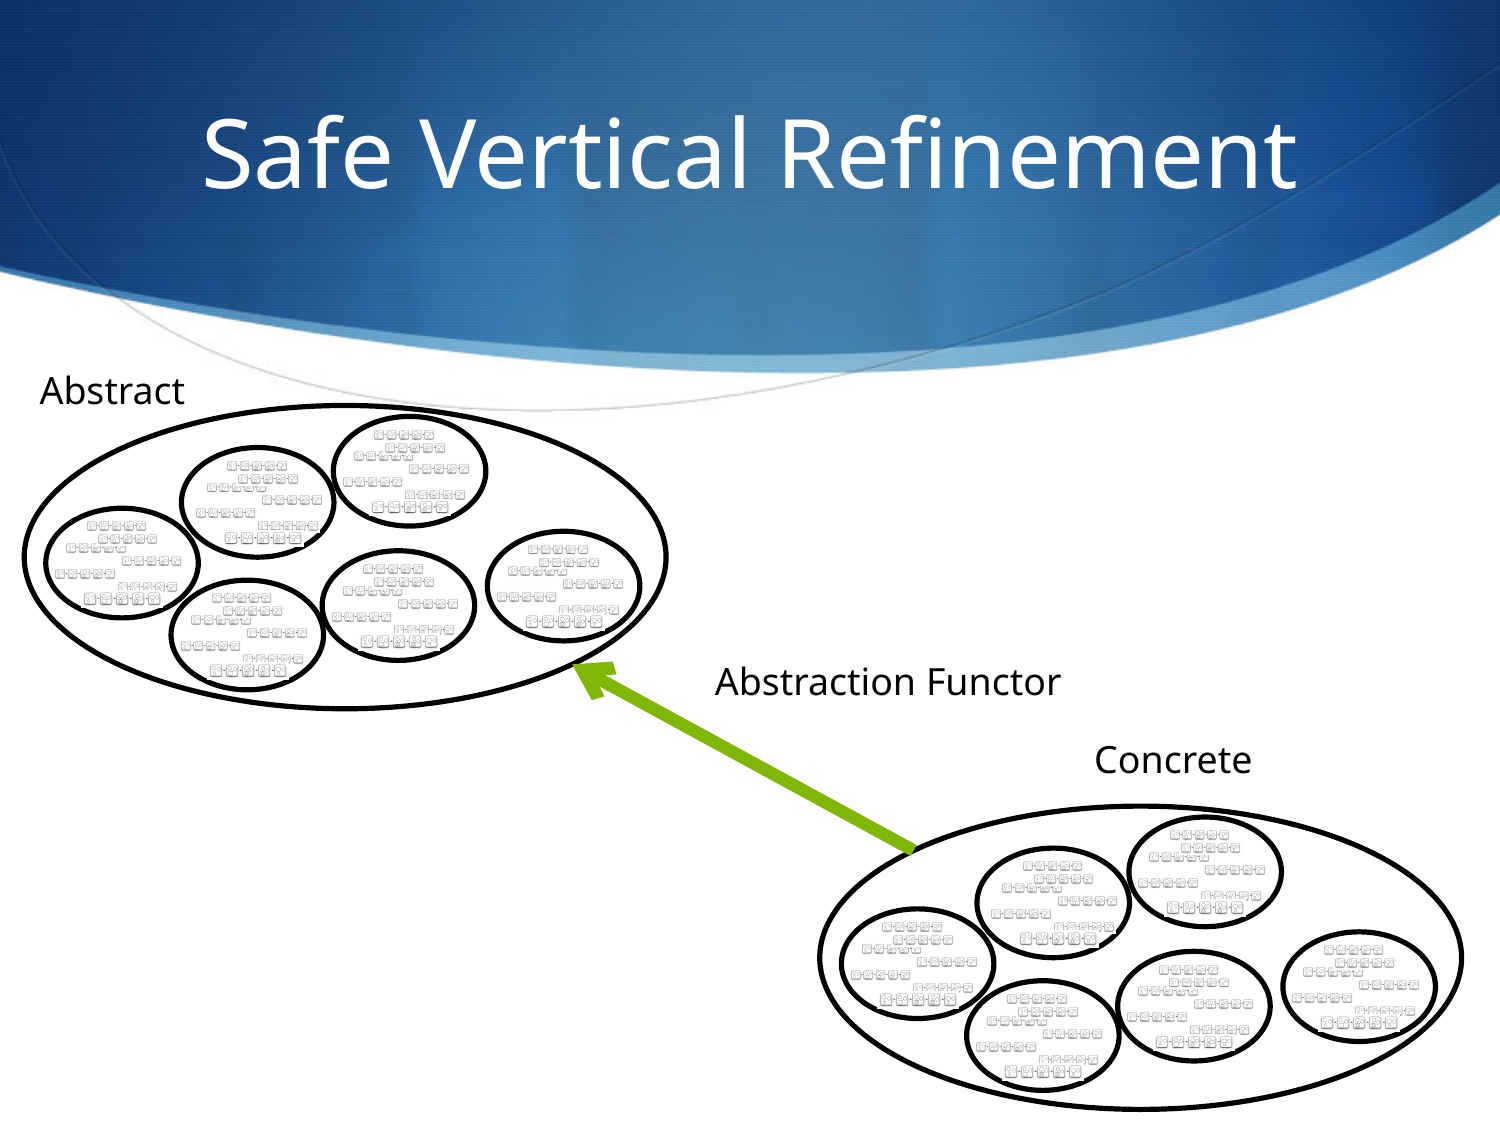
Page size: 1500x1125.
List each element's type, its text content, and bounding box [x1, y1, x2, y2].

title Safe Vertical Refinement [75, 56, 1425, 245]
text_box Concrete [1079, 728, 1389, 789]
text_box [23, 404, 667, 710]
text_box Abstract [24, 360, 334, 391]
text_box Abstraction Functor [700, 650, 1084, 710]
picture [0, 0, 1500, 1125]
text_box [571, 663, 915, 851]
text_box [819, 805, 1463, 1110]
